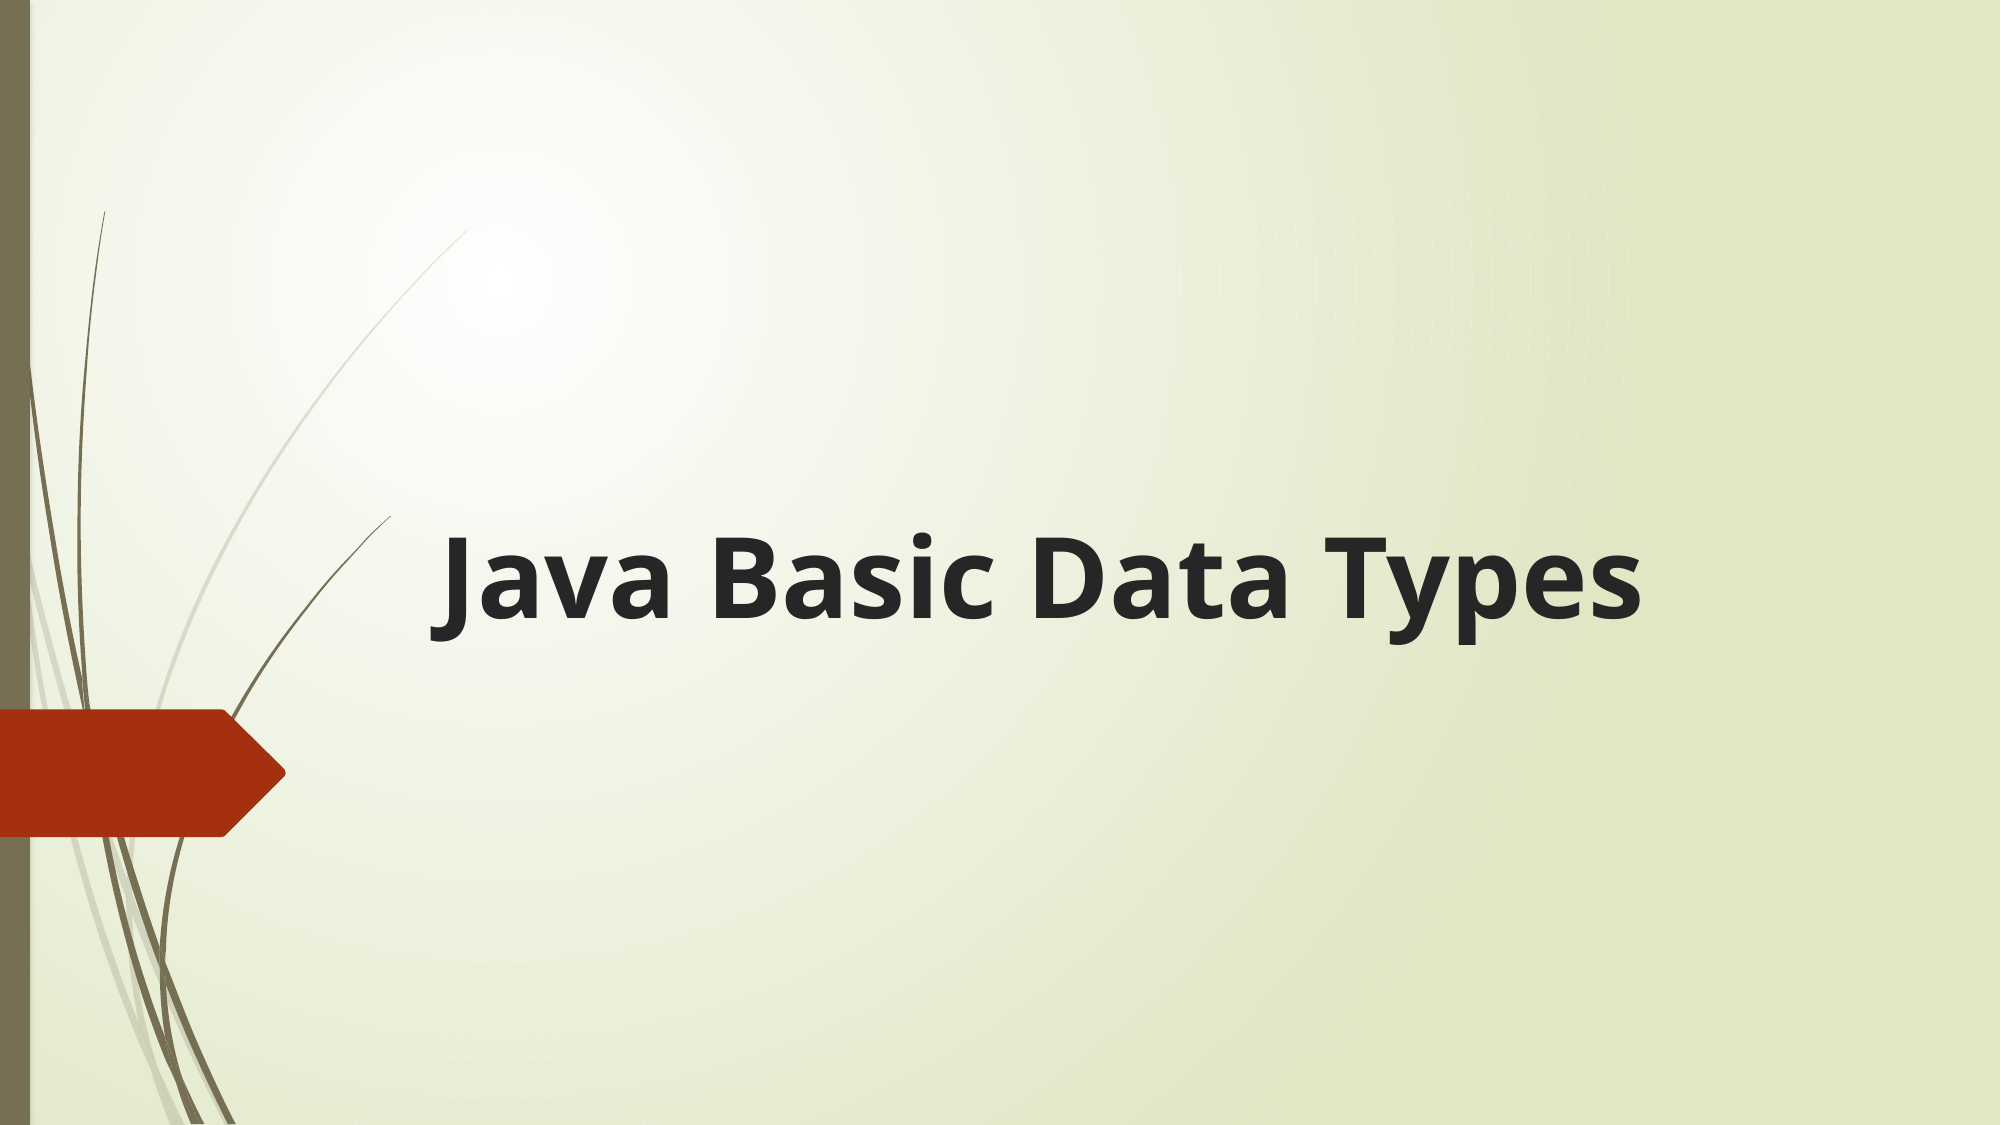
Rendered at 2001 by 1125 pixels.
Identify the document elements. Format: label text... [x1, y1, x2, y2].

title Java Basic Data Types [424, 412, 1888, 784]
